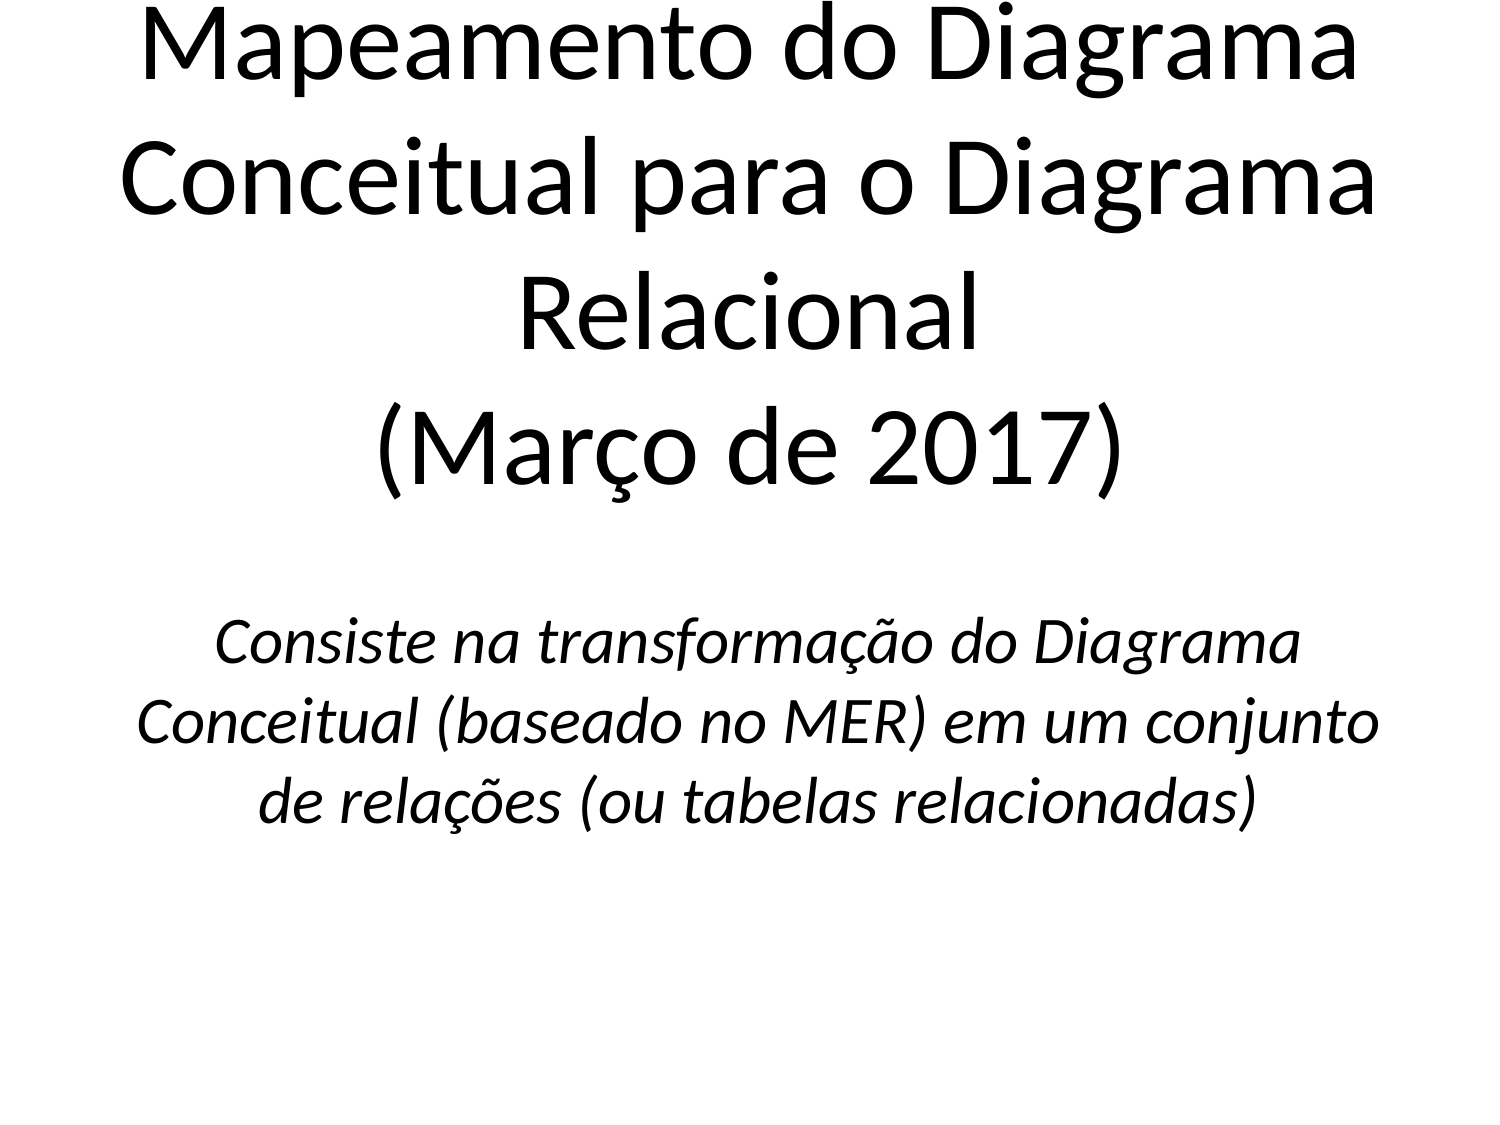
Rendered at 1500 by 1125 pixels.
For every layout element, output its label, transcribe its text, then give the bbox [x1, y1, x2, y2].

title Mapeamento do Diagrama Conceitual para o Diagrama Relacional (Março de 2017) [75, 45, 1425, 430]
list Consiste na transformação do Diagrama Conceitual (baseado no MER) em um conjunto de relações (ou tabelas relacionadas) [92, 496, 1425, 1005]
